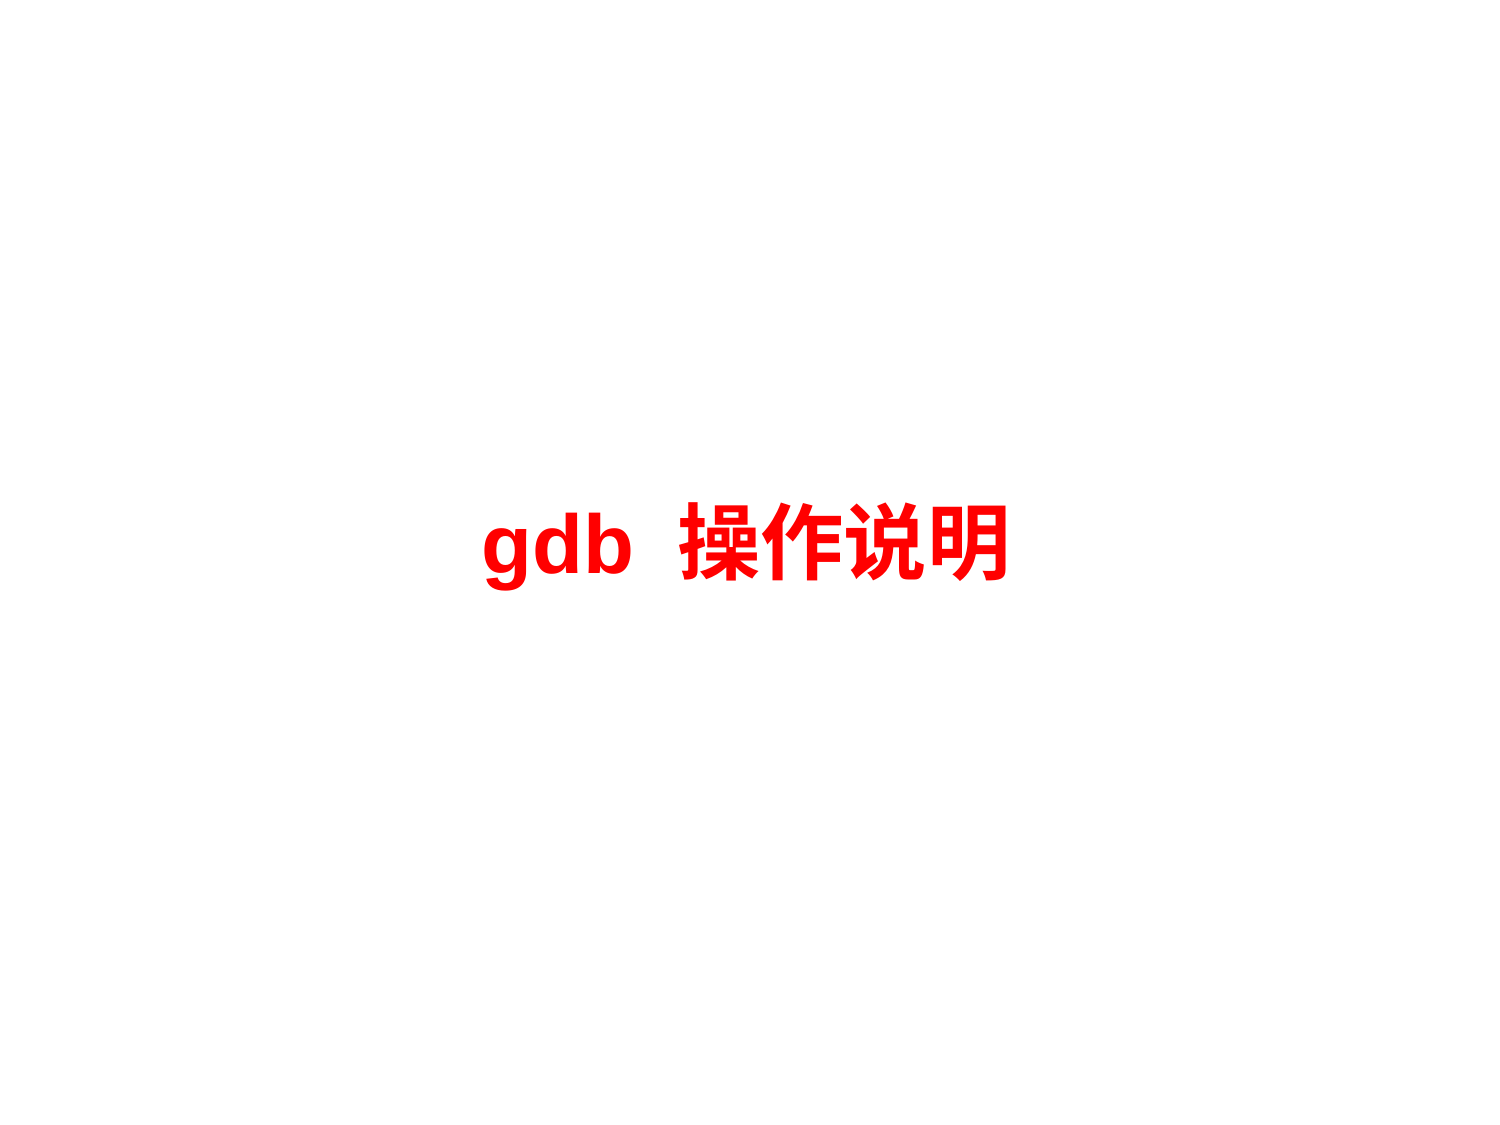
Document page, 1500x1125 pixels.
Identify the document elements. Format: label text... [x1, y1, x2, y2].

title gdb 操作说明 [78, 33, 1415, 1013]
